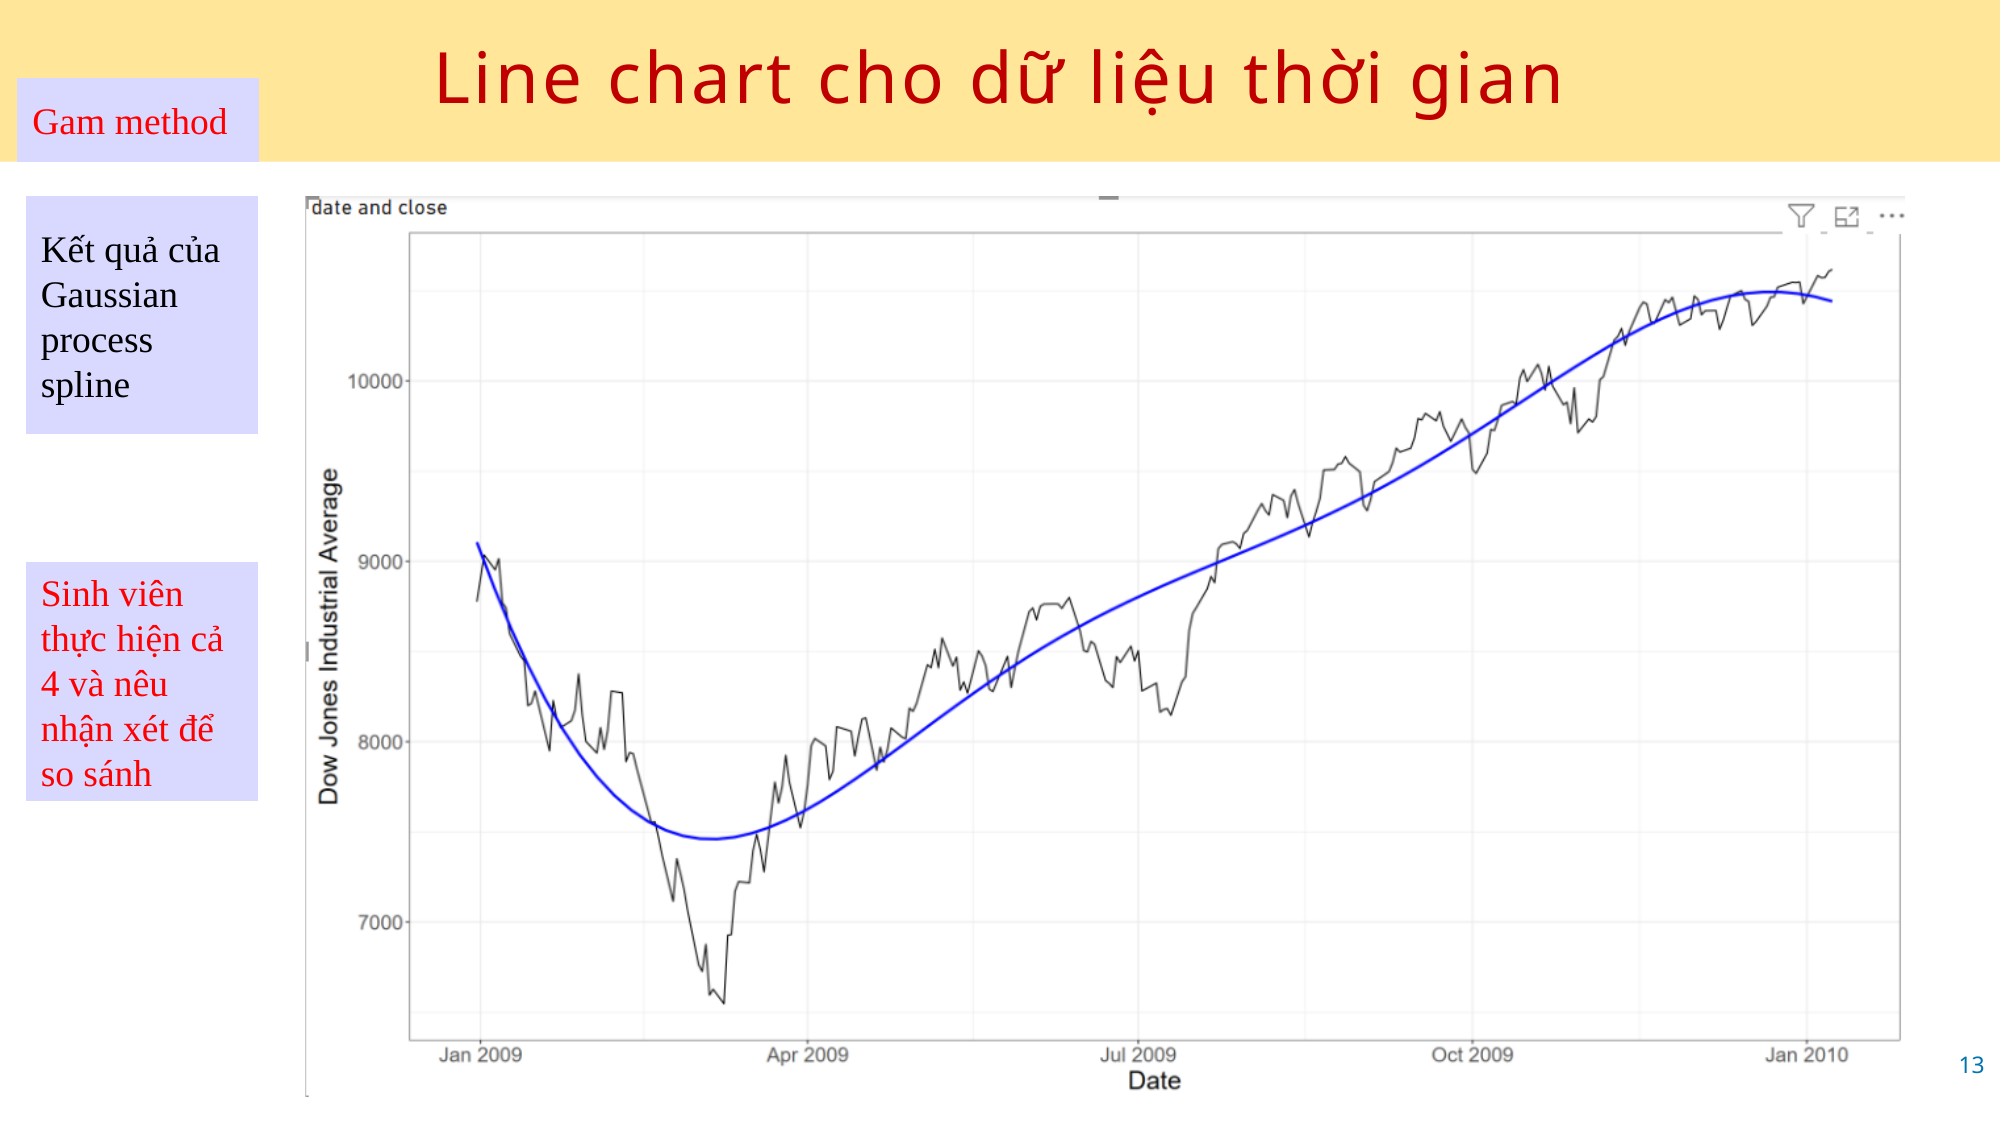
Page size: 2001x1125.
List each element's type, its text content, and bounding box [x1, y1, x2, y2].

slide_number 13 [1905, 1036, 2000, 1097]
text_box Gam method [16, 77, 260, 163]
text_box Kết quả của Gaussian process spline [25, 195, 259, 435]
text_box Sinh viên thực hiện cả 4 và nêu nhận xét để so sánh [25, 561, 259, 802]
title Line chart cho dữ liệu thời gian [0, 0, 2000, 162]
picture [305, 196, 1905, 1097]
